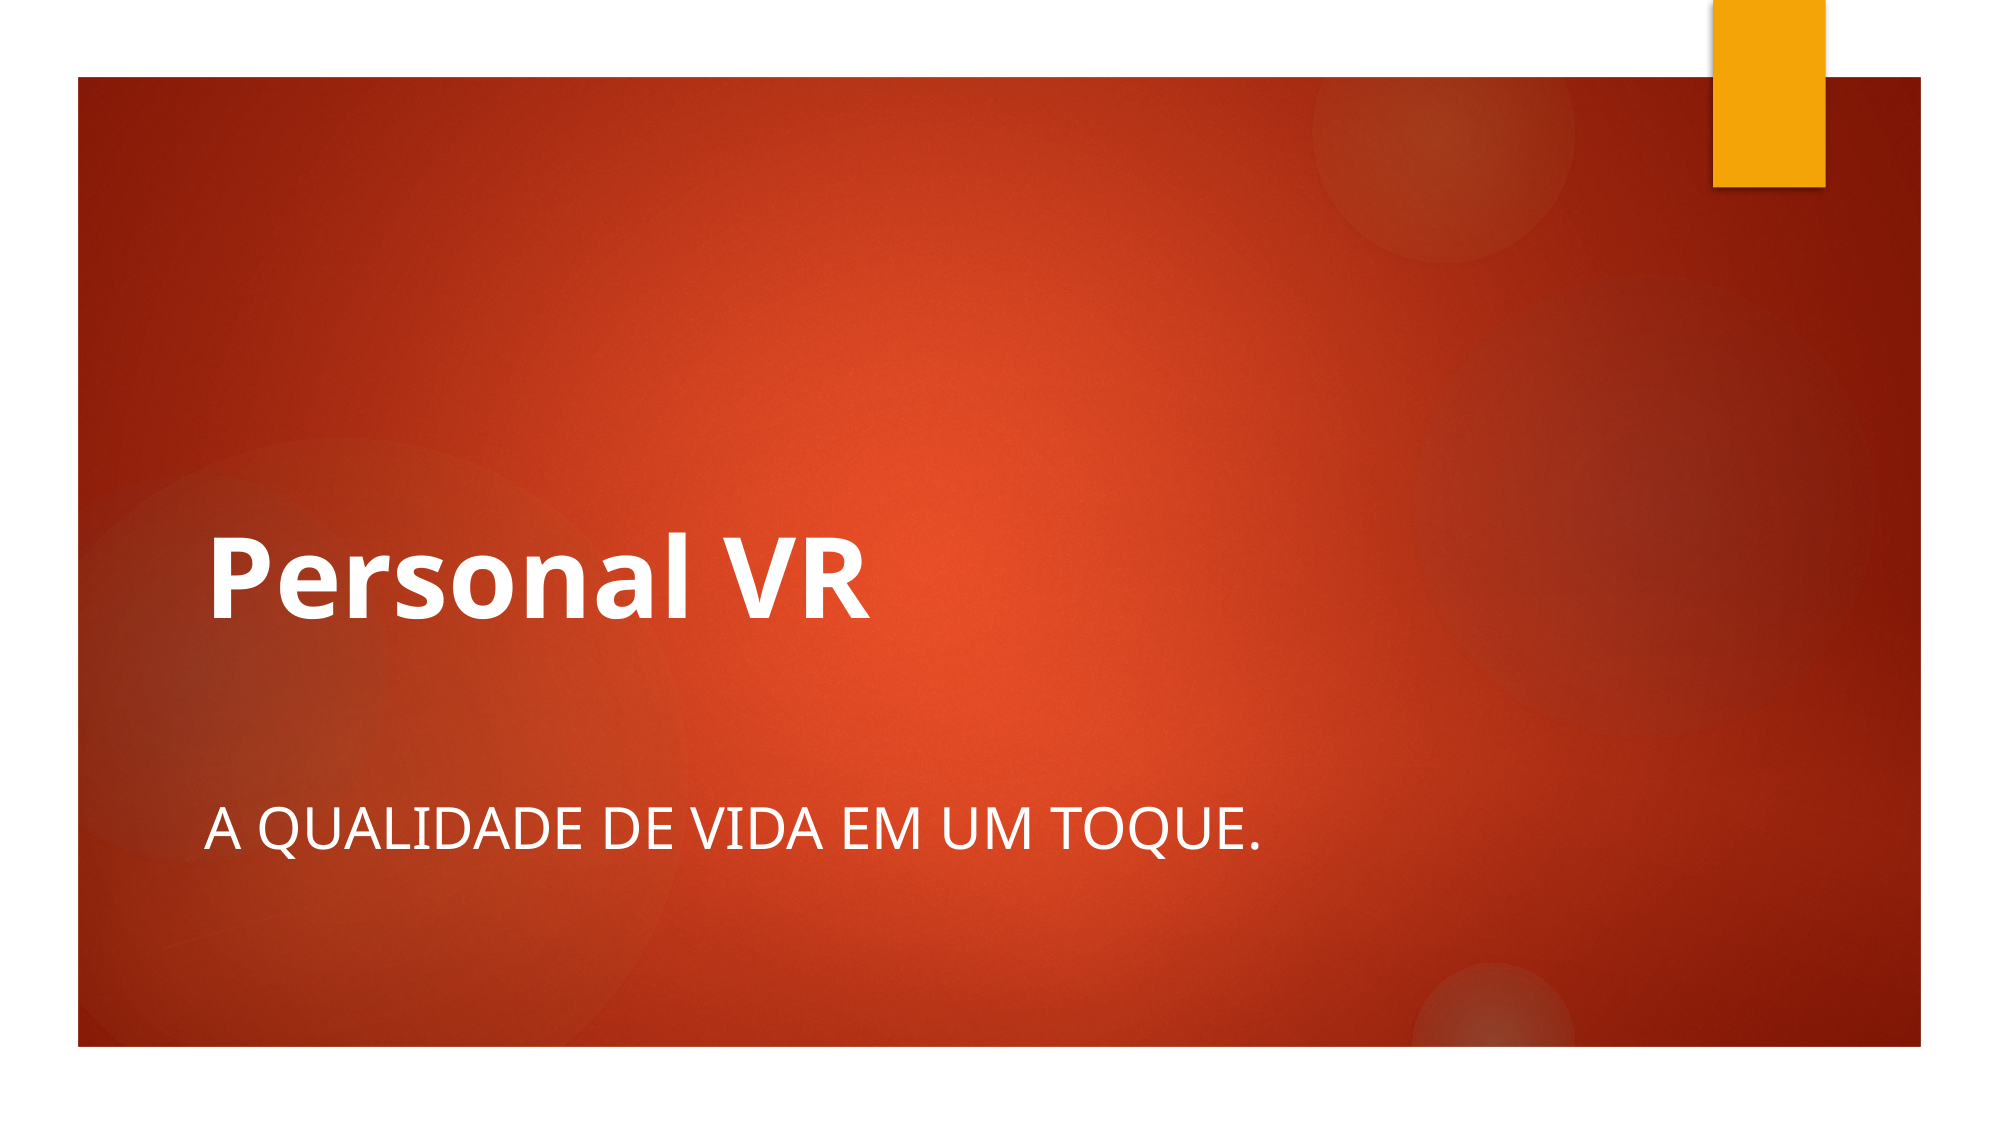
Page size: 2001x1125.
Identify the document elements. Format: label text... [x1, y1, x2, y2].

title Personal VR [189, 344, 1638, 783]
subtitle A qualidade de vida em um toque. [189, 783, 1638, 925]
